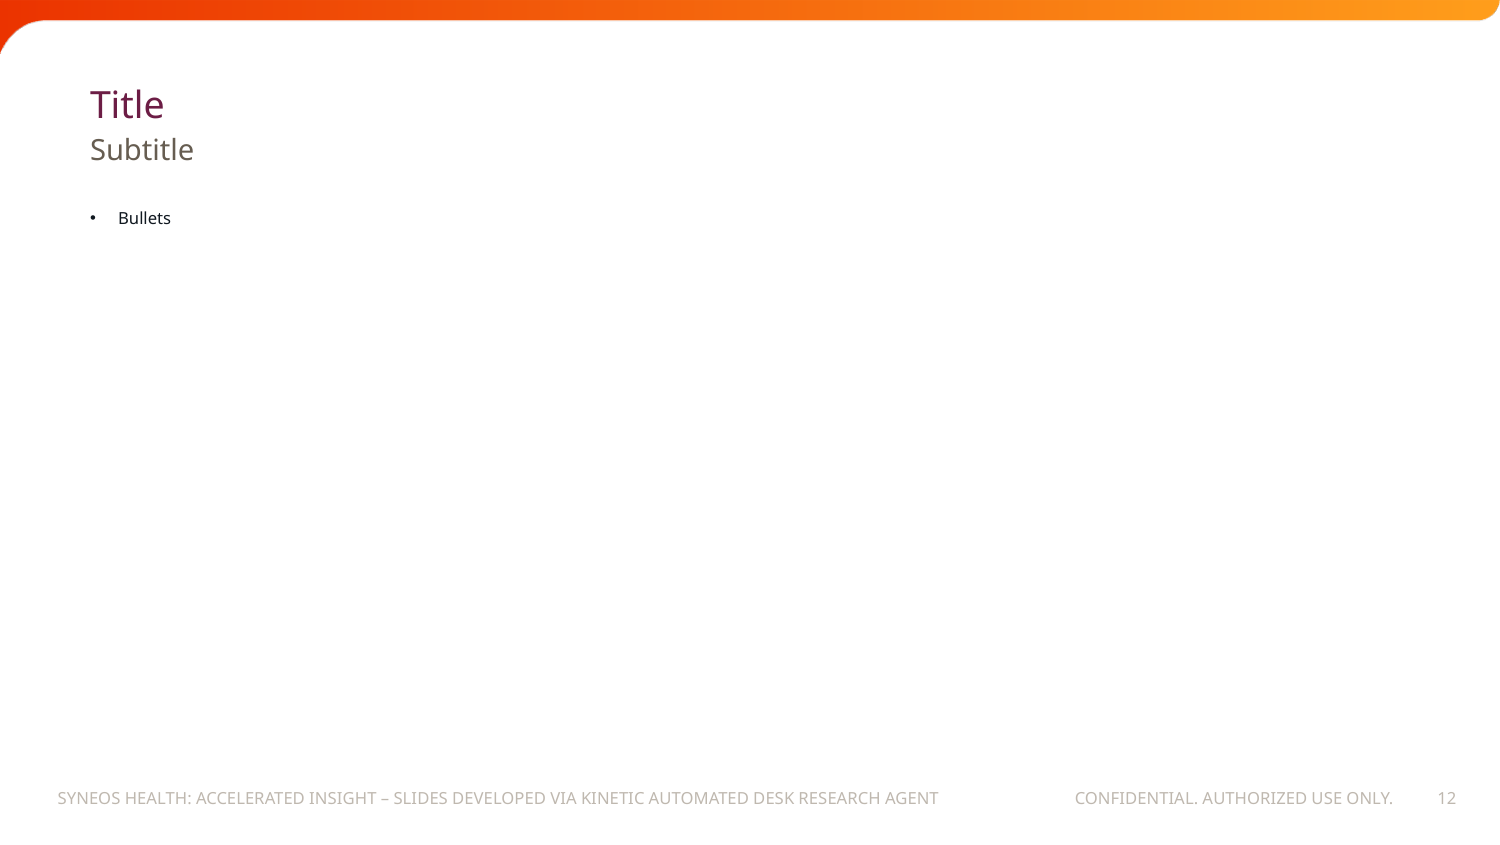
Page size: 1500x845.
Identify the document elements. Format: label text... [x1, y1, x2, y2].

list Subtitle [75, 127, 1425, 169]
title Title [75, 78, 1425, 124]
picture [0, 0, 1500, 56]
list Bullets [75, 202, 1425, 743]
